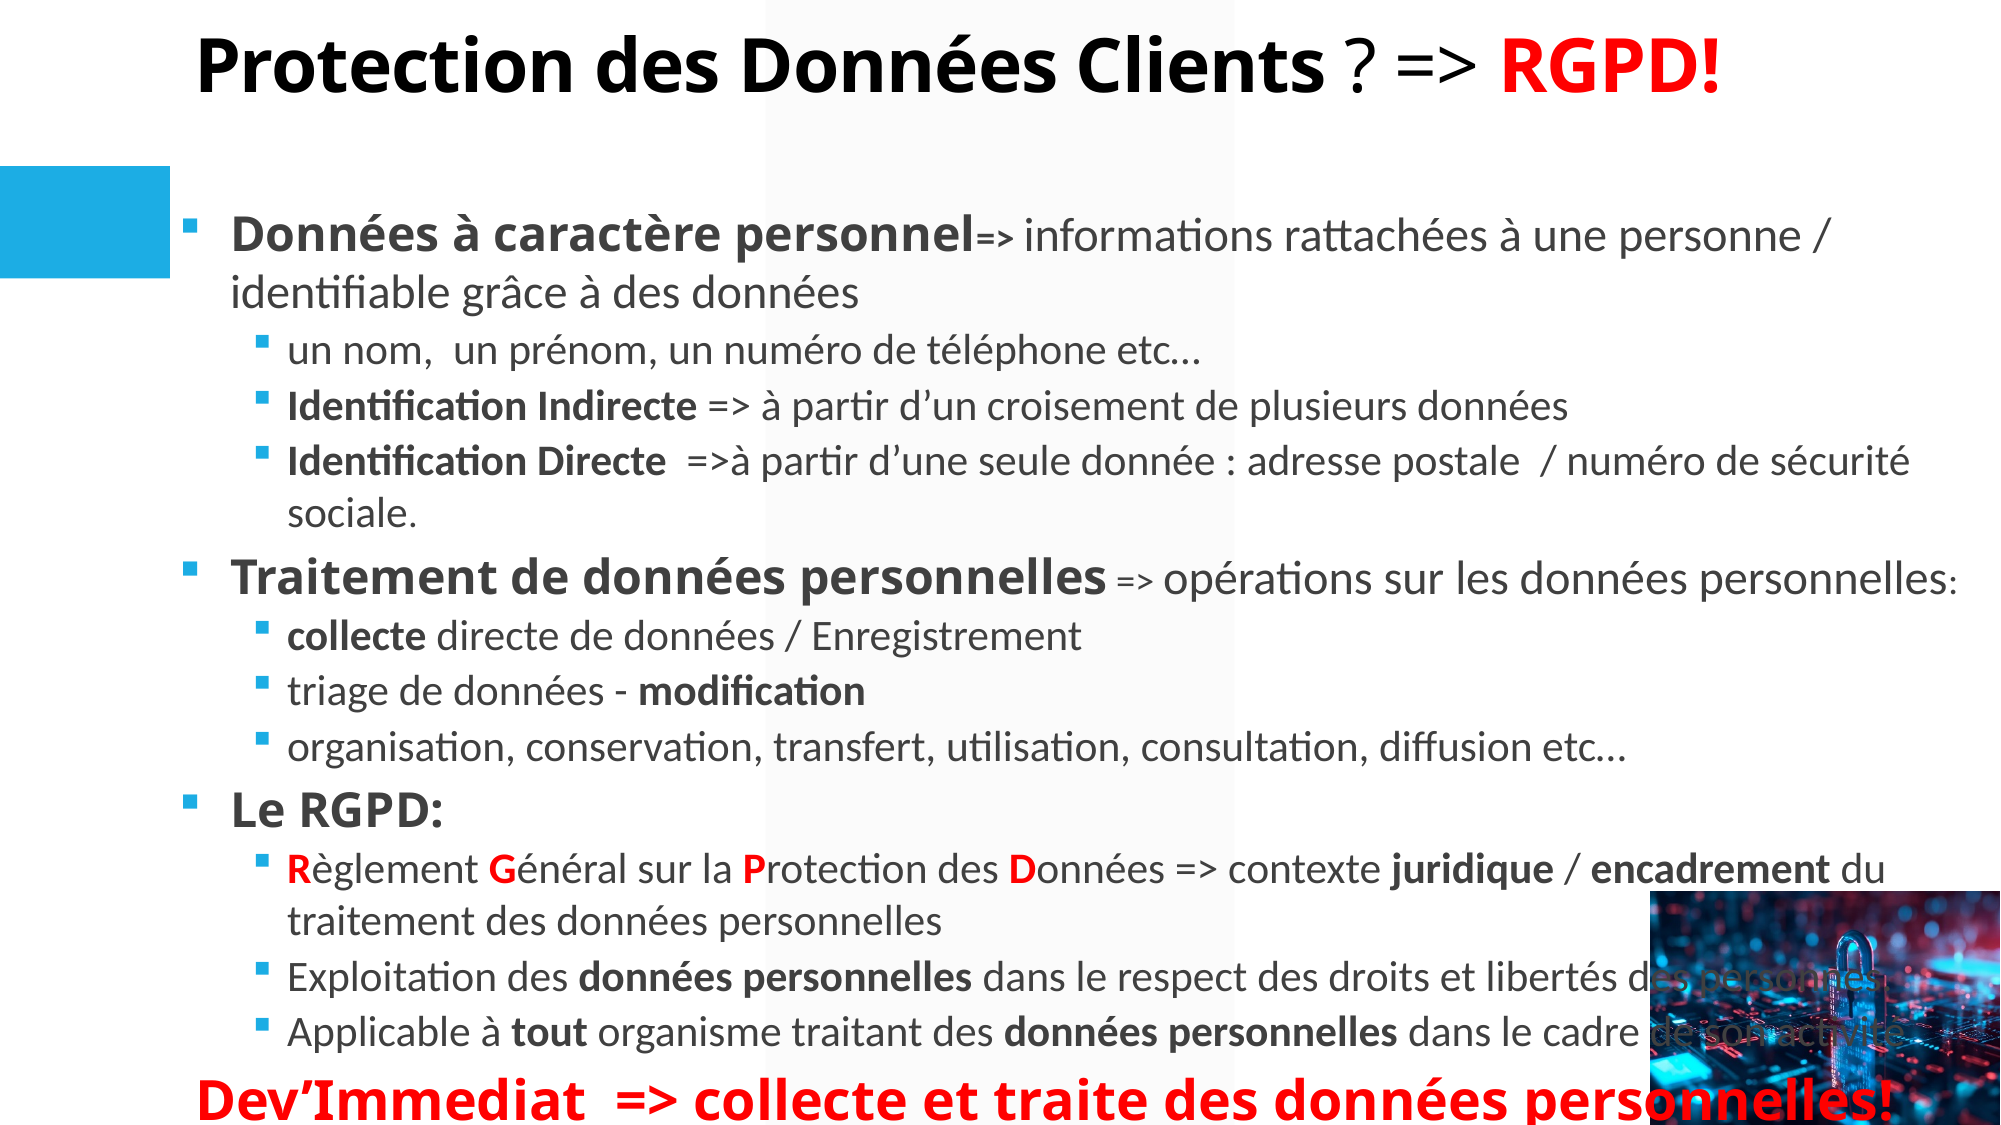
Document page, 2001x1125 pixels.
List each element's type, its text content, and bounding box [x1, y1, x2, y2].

title Protection des Données Clients ? => RGPD! [179, 24, 1997, 206]
list Données à caractère personnel=> informations rattachées à une personne / identifiable grâce à des données un nom, un prénom, un numéro de téléphone etc… Identification Indirecte => à partir d’un croisement de plusieurs données Identification Directe =>à partir d’une seule donnée : adresse postale / numéro de sécurité sociale. Traitement de données personnelles => opérations sur les données personnelles: collecte directe de données / Enregistrement triage de données - modification organisation, conservation, transfert, utilisation, consultation, diffusion etc… Le RGPD: Règlement Général sur la Protection des Données => contexte juridique / encadrement du traitement des données personnelles Exploitation des données personnelles dans le respect des droits et libertés des personnes. Applicable à tout organisme traitant des données personnelles dans le cadre de son activité Dev’Immediat => collecte et traite des données personnelles! ATTENTION AUX REGLES RGPD!!!! [179, 206, 1997, 1125]
picture [1649, 891, 2000, 1125]
